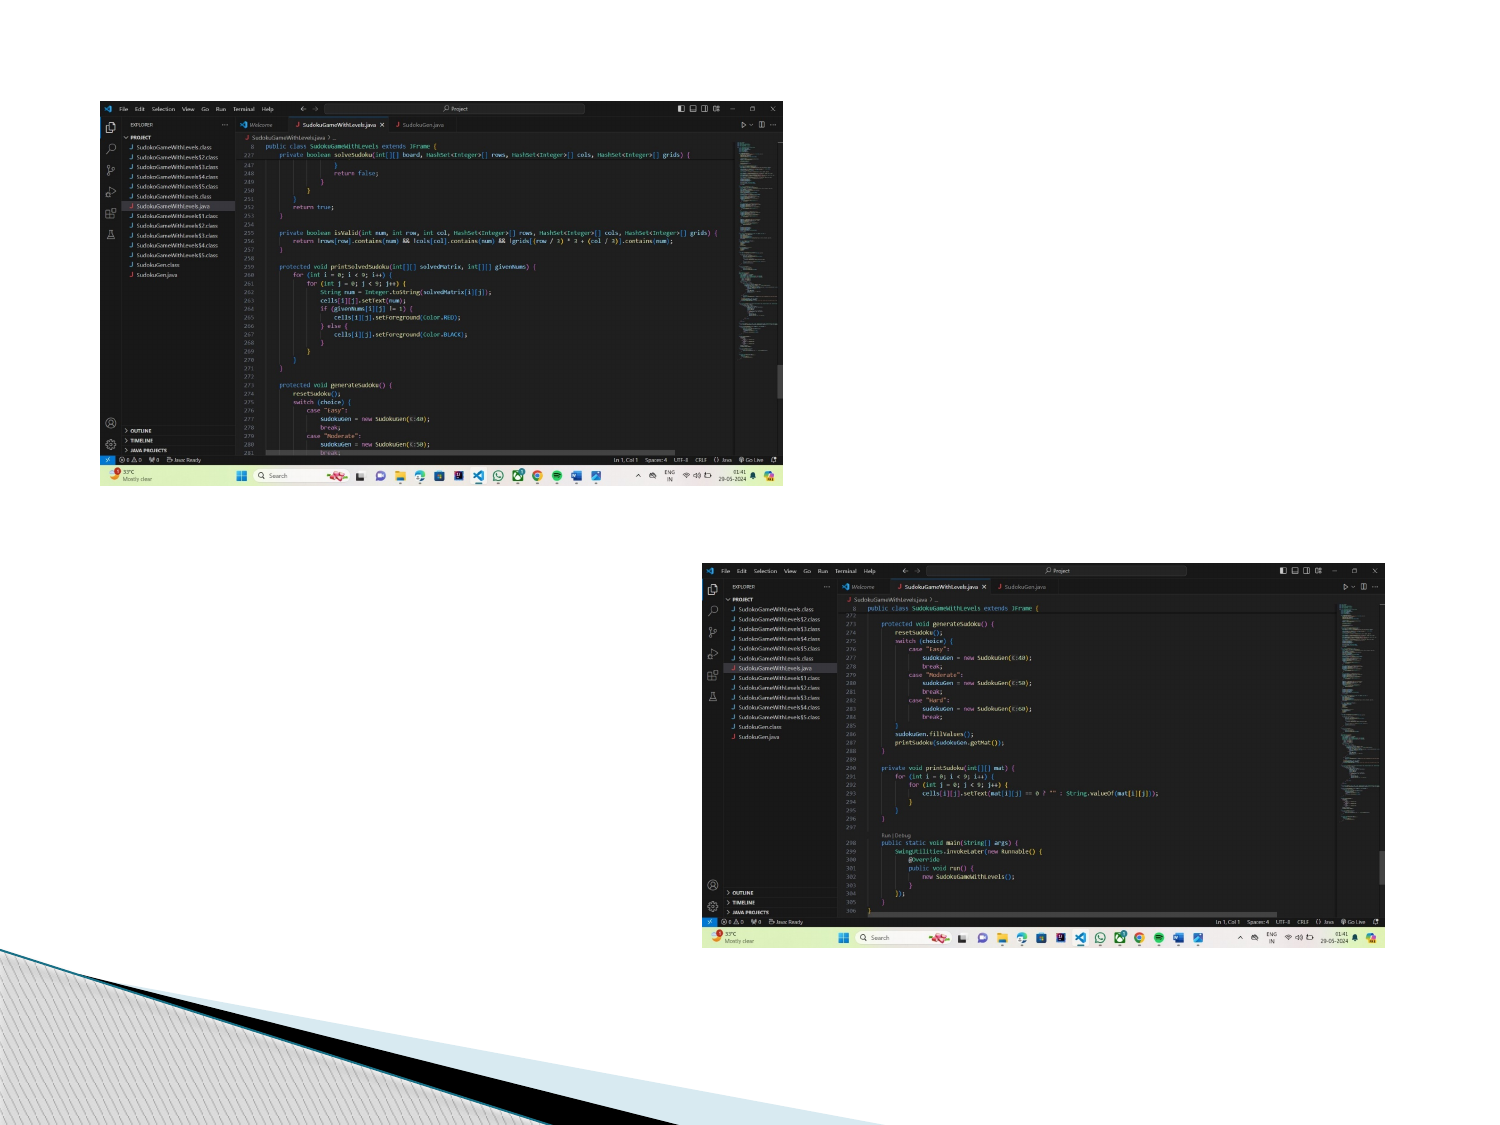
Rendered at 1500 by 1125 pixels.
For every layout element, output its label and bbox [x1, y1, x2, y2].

picture [100, 101, 783, 486]
picture [702, 563, 1385, 948]
